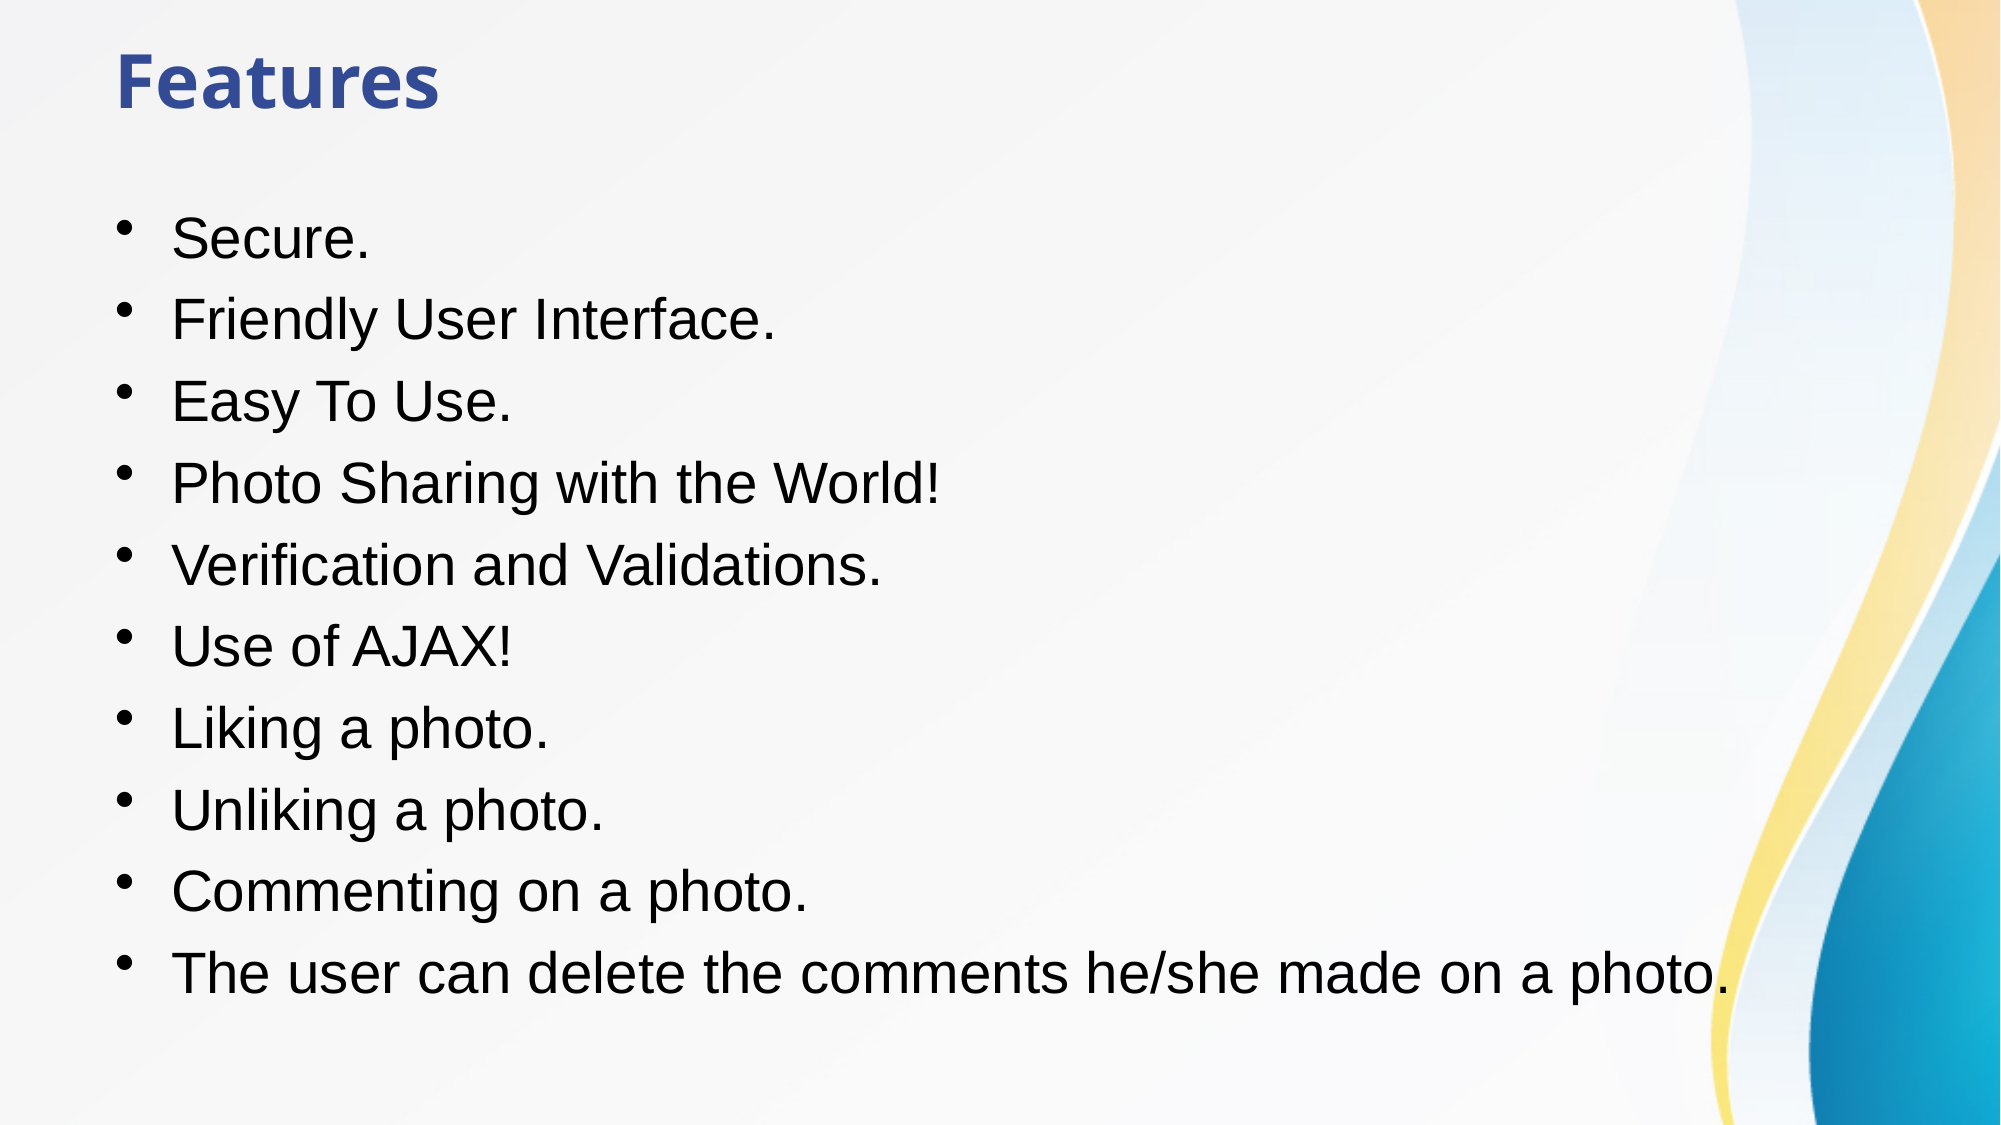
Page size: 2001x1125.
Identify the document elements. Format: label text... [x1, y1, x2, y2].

picture [0, 0, 2001, 1125]
list Secure. Friendly User Interface. Easy To Use. Photo Sharing with the World! Verification and Validations. Use of AJAX! Liking a photo. Unliking a photo. Commenting on a photo. The user can delete the comments he/she made on a photo. [99, 192, 1901, 1006]
title Features [99, 30, 1901, 127]
